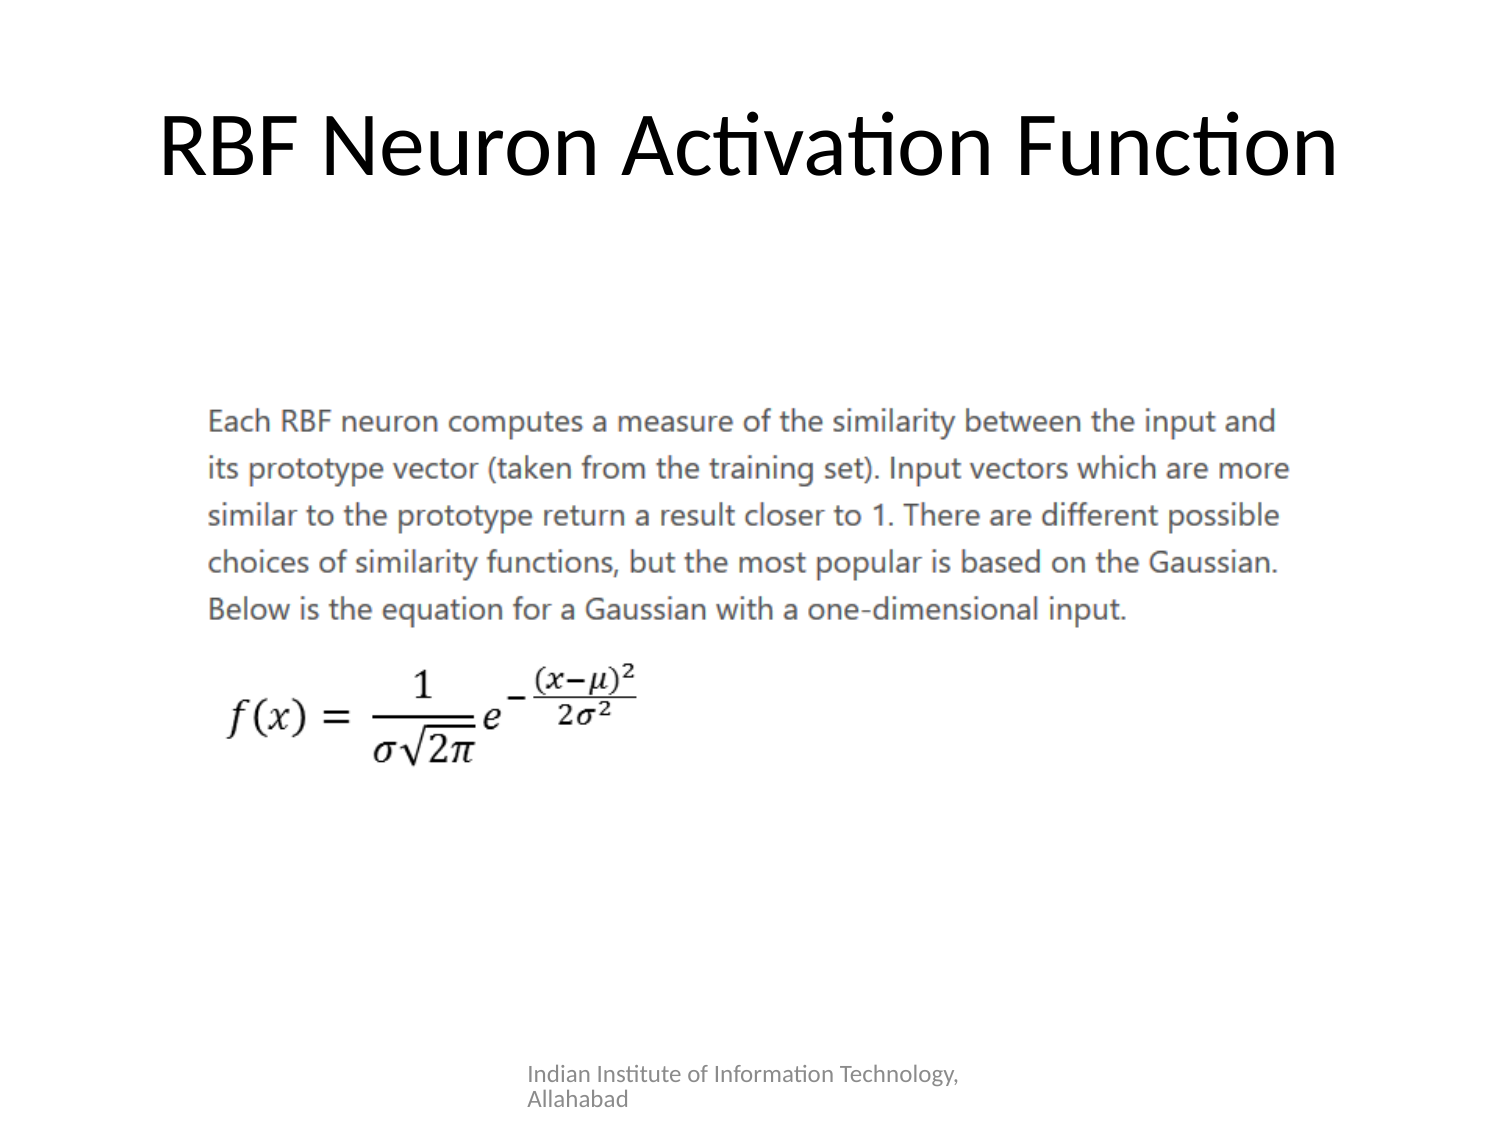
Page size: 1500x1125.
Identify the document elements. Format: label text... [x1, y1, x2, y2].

picture [181, 399, 1319, 787]
footer Indian Institute of Information Technology, Allahabad [512, 1042, 988, 1103]
title RBF Neuron Activation Function [75, 45, 1425, 233]
